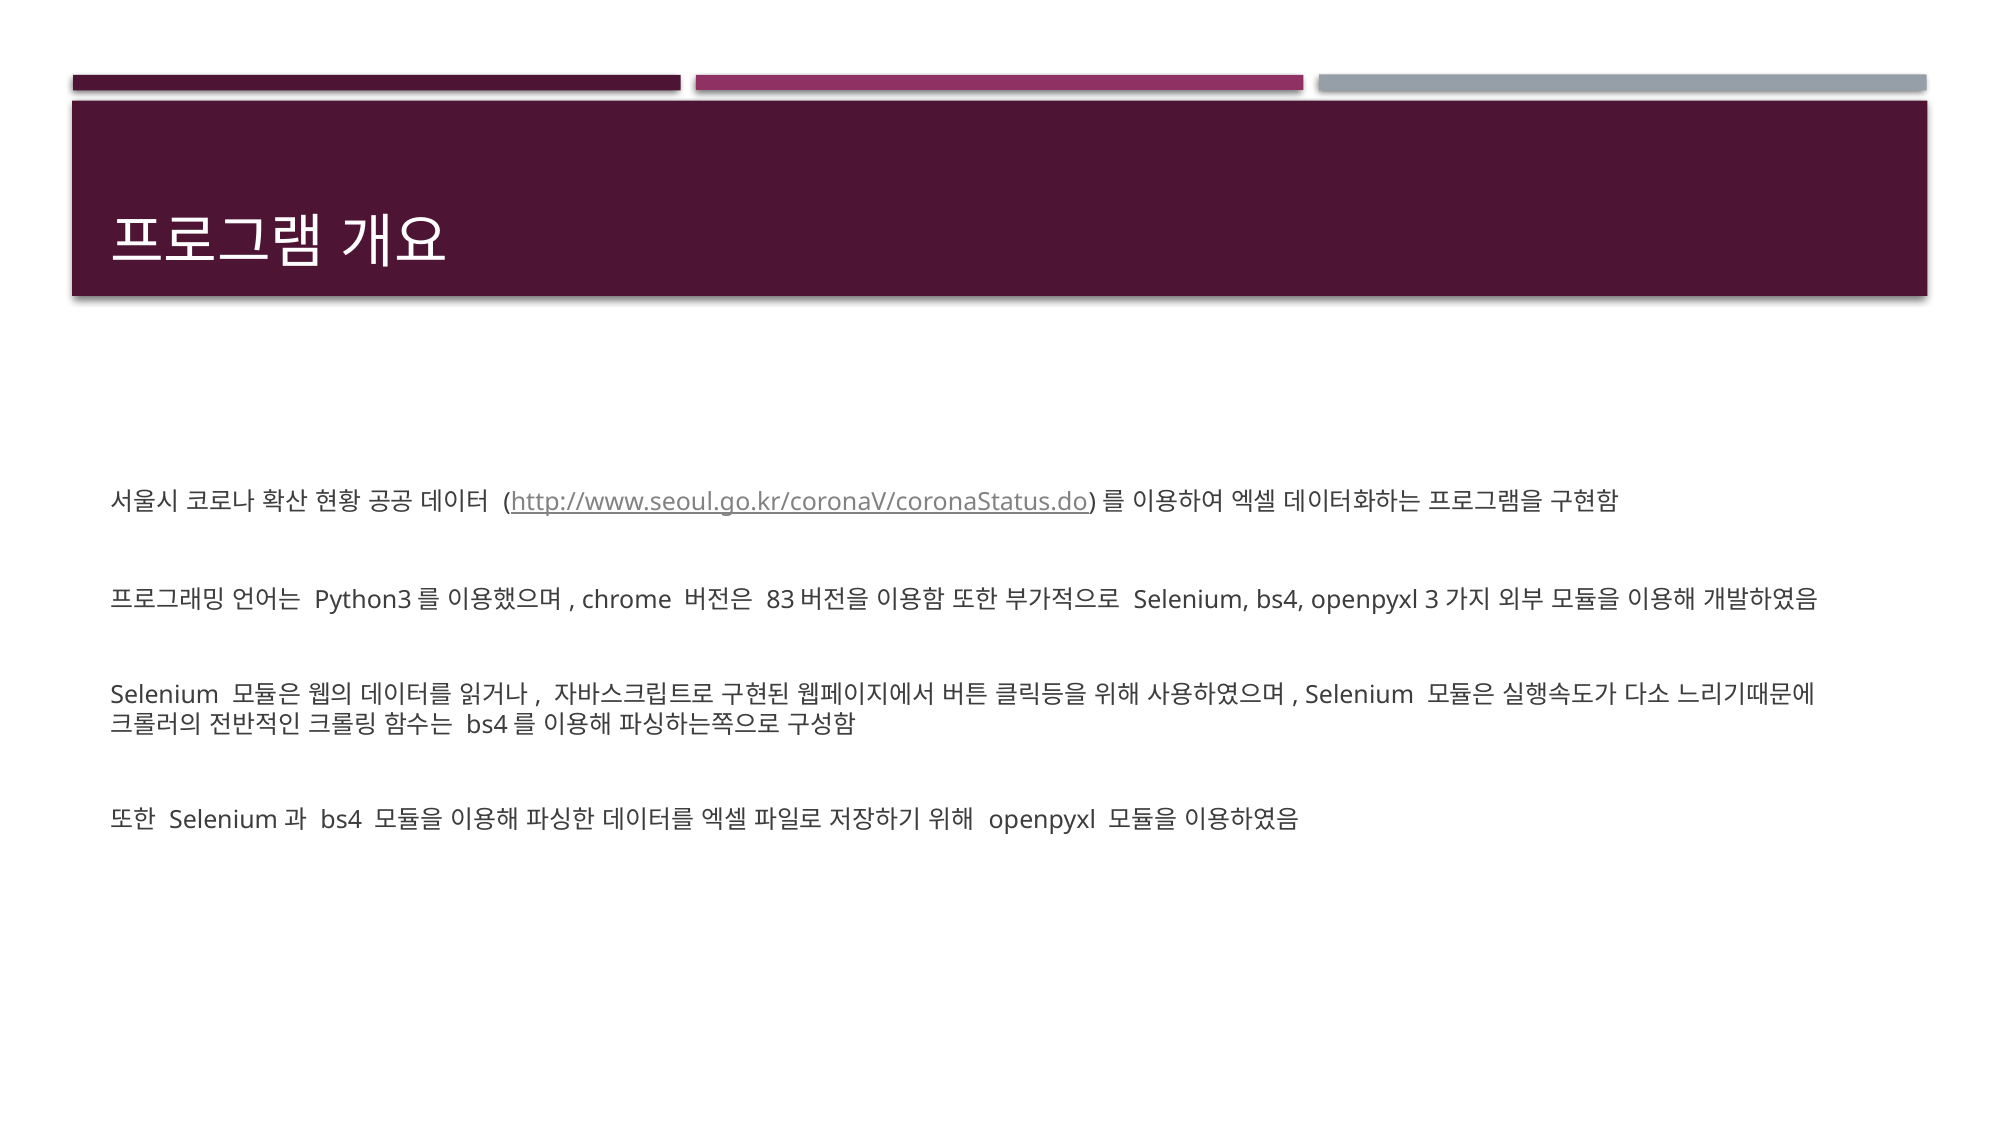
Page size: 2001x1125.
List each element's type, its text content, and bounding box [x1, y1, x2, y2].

title 프로그램 개요 [95, 115, 1905, 282]
list 서울시 코로나 확산 현황 공공 데이터 (http://www.seoul.go.kr/coronaV/coronaStatus.do)를 이용하여 엑셀 데이터화하는 프로그램을 구현함 프로그래밍 언어는 Python3를 이용했으며, chrome 버전은 83버전을 이용함 또한 부가적으로 Selenium, bs4, openpyxl 3가지 외부 모듈을 이용해 개발하였음 Selenium 모듈은 웹의 데이터를 읽거나, 자바스크립트로 구현된 웹페이지에서 버튼 클릭등을 위해 사용하였으며, Selenium 모듈은 실행속도가 다소 느리기때문에 크롤러의 전반적인 크롤링 함수는 bs4를 이용해 파싱하는쪽으로 구성함 또한 Selenium과 bs4 모듈을 이용해 파싱한 데이터를 엑셀 파일로 저장하기 위해 openpyxl 모듈을 이용하였음 [95, 357, 1905, 962]
